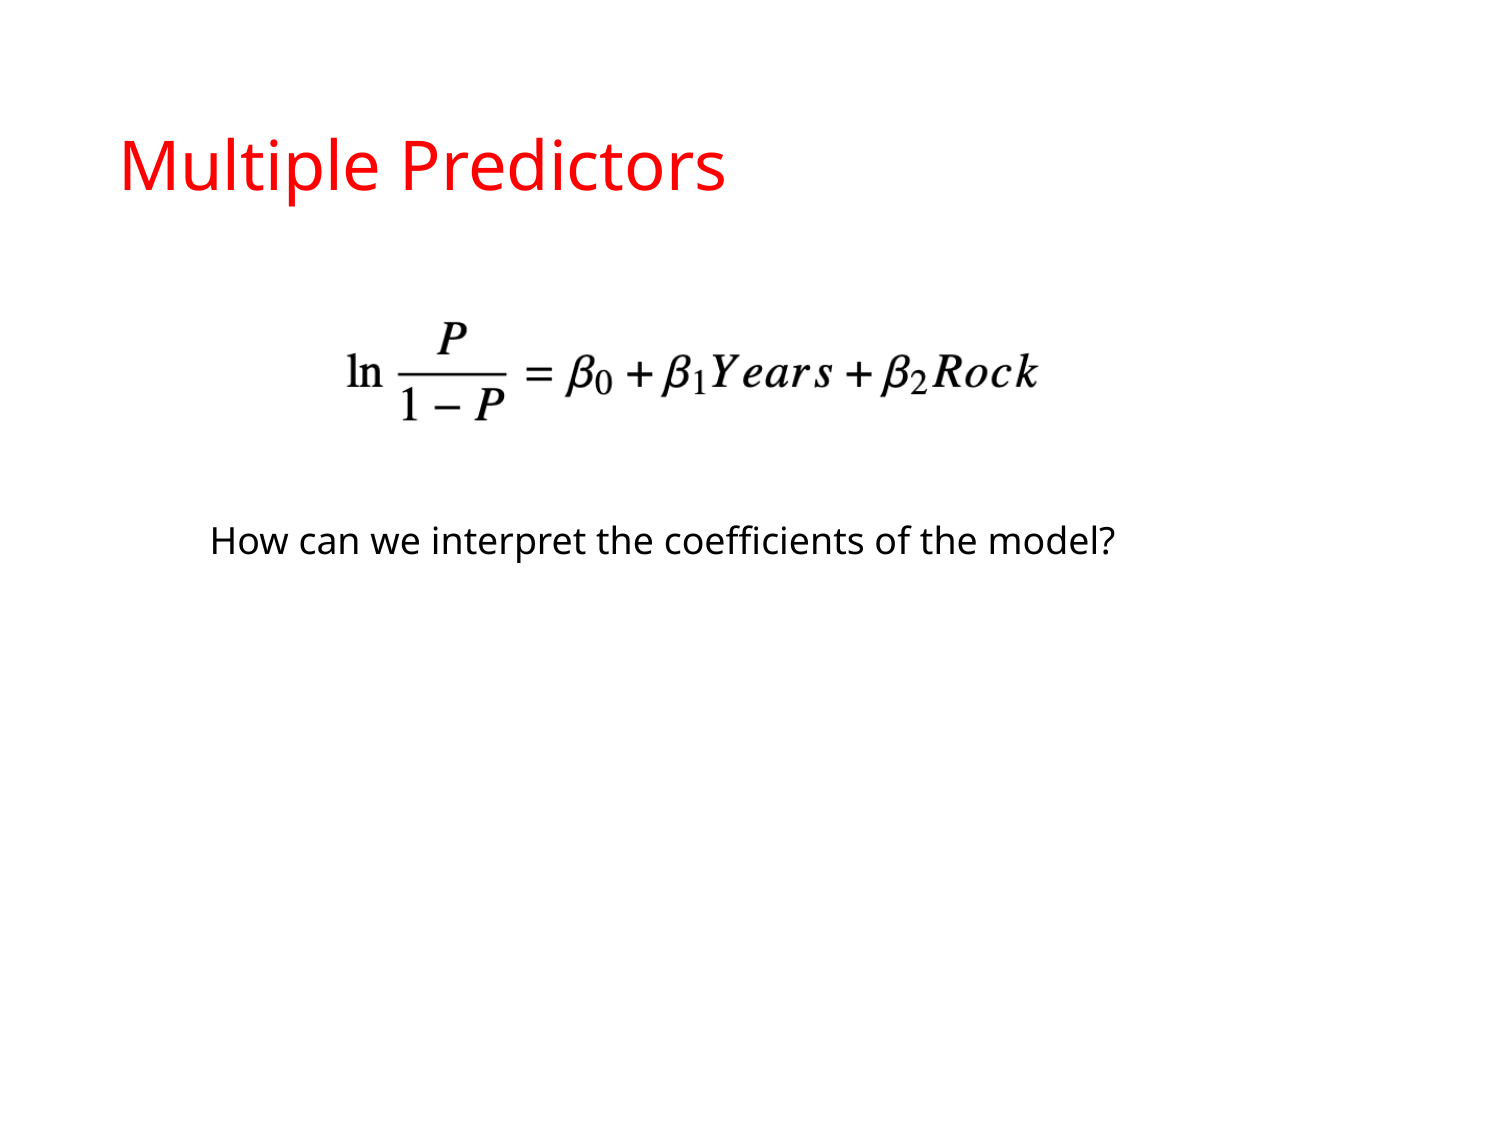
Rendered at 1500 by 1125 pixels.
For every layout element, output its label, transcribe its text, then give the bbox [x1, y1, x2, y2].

picture [312, 279, 1120, 478]
text_box How can we interpret the coefficients of the model? [194, 509, 1176, 570]
title Multiple Predictors [103, 59, 1397, 278]
